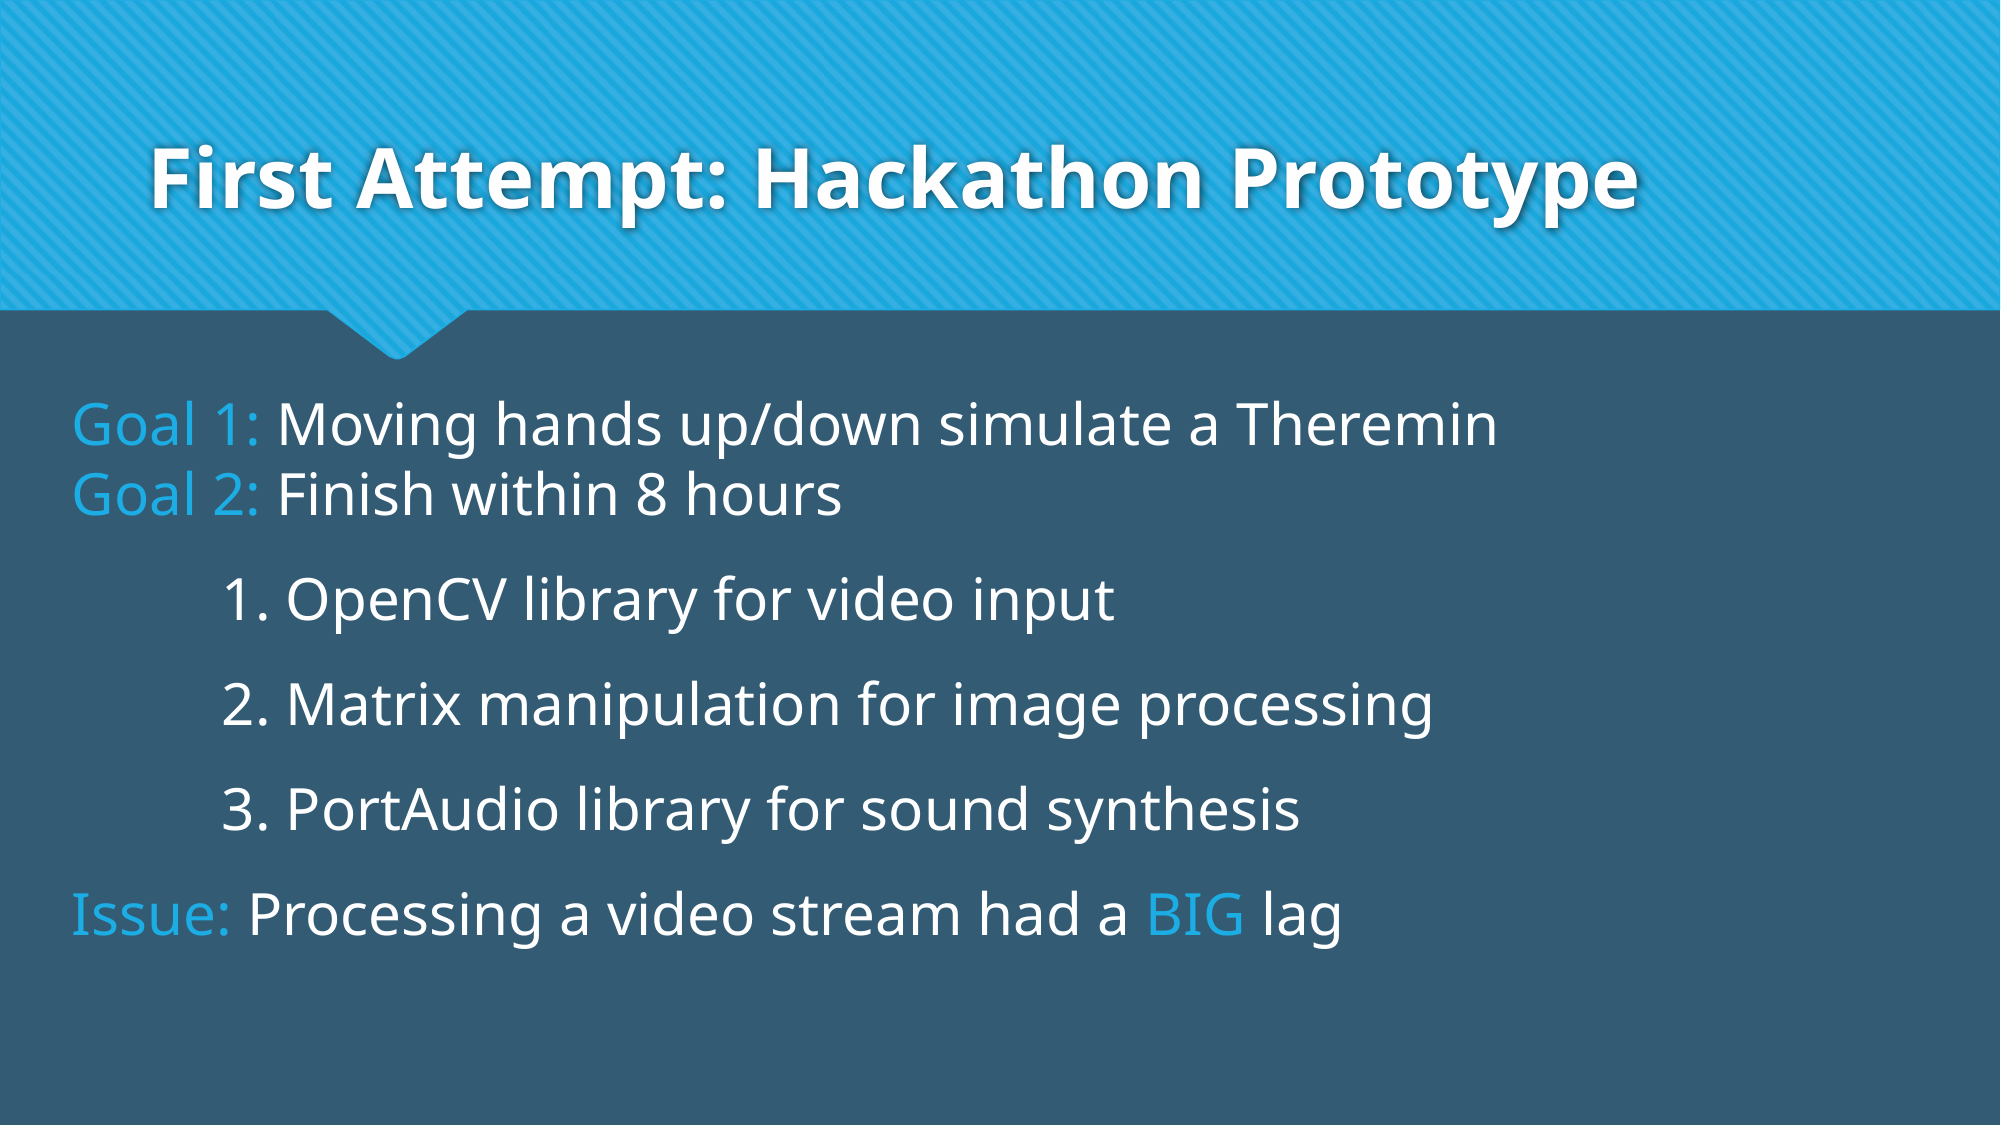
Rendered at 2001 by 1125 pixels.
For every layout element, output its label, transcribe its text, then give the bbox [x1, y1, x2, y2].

text_box Goal 1: Moving hands up/down simulate a Theremin Goal 2: Finish within 8 hours 1. OpenCV library for video input 2. Matrix manipulation for image processing 3. PortAudio library for sound synthesis Issue: Processing a video stream had a BIG lag [57, 379, 1946, 955]
title First Attempt: Hackathon Prototype [132, 73, 1868, 233]
